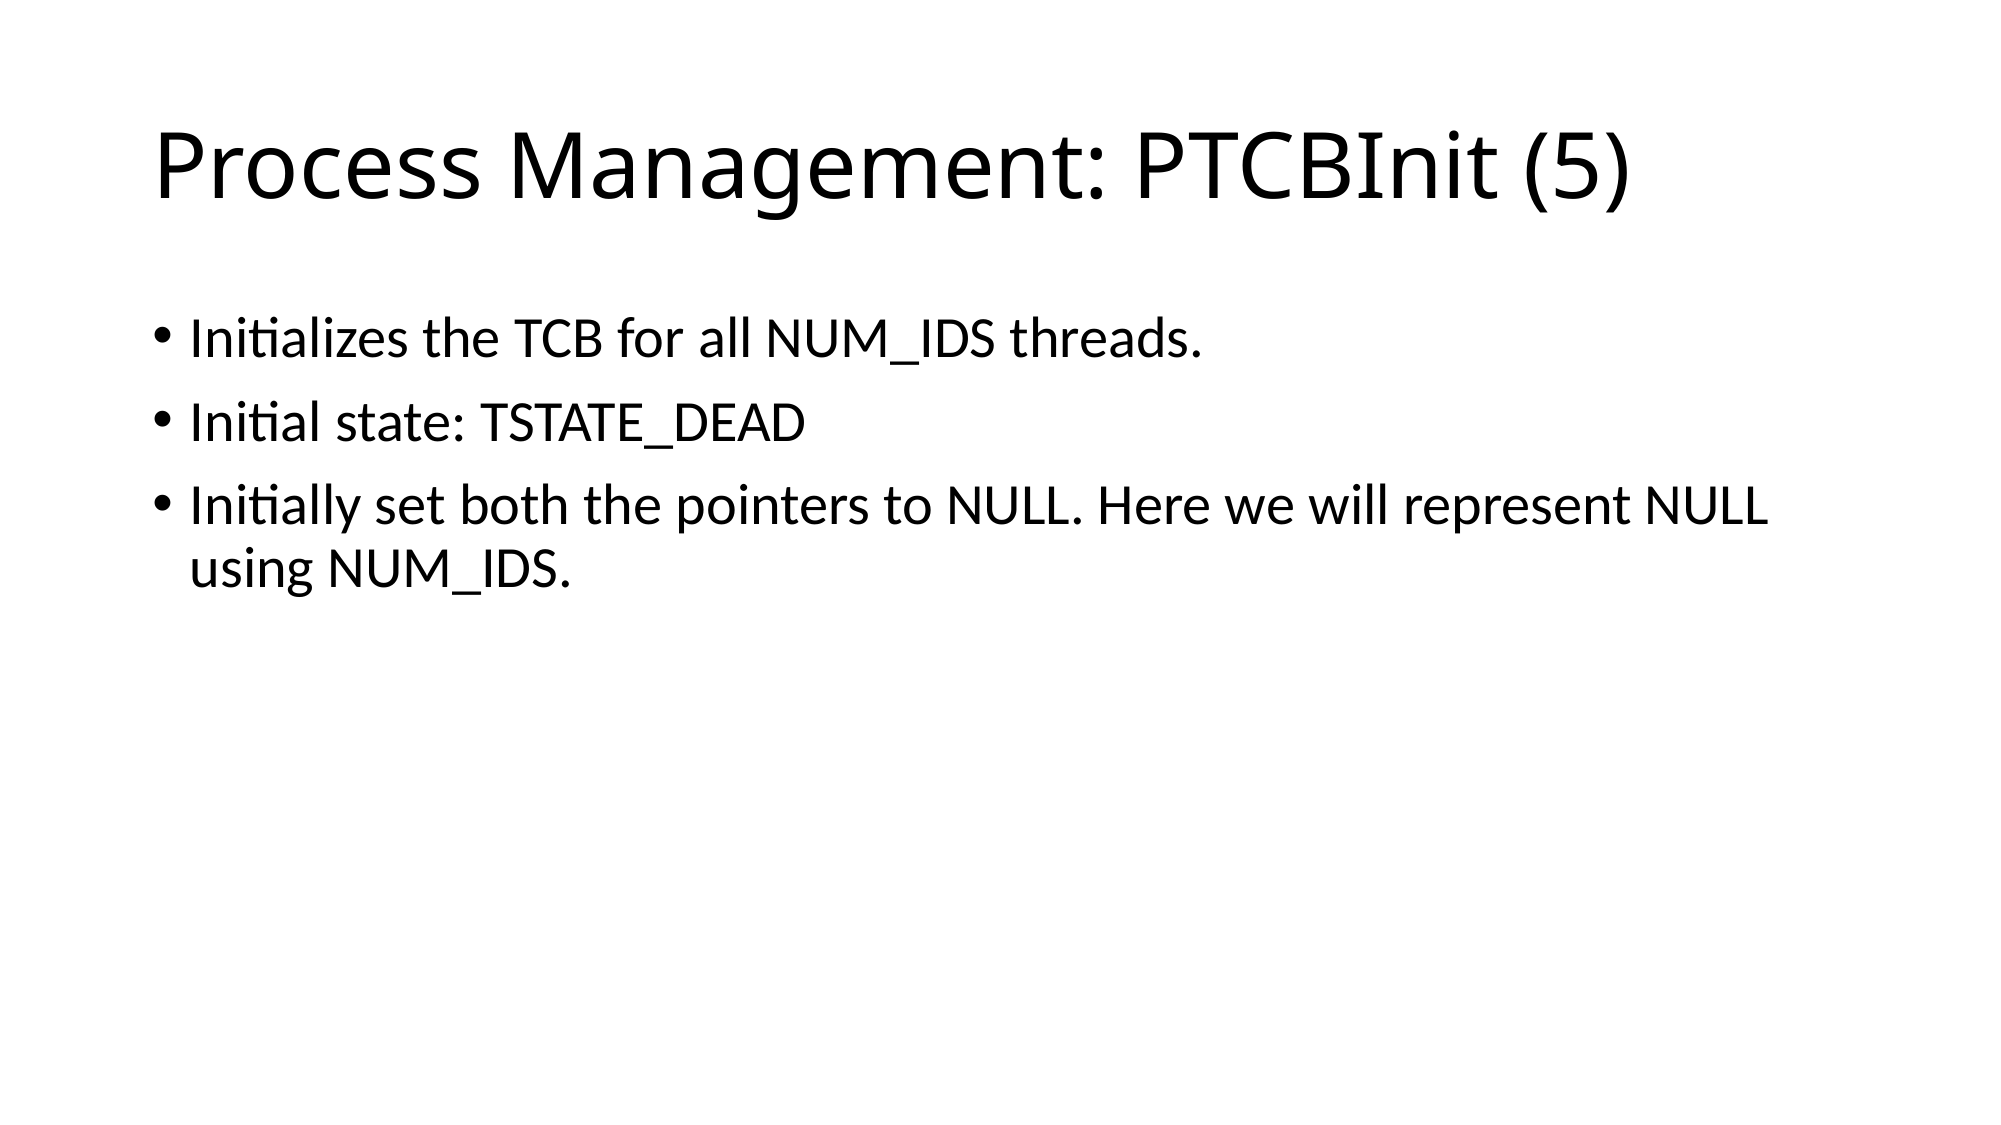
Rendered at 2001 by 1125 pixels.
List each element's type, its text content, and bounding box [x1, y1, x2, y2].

list Initializes the TCB for all NUM_IDS threads. Initial state: TSTATE_DEAD Initially set both the pointers to NULL. Here we will represent NULL using NUM_IDS. [137, 299, 1863, 1014]
title Process Management: PTCBInit (5) [137, 59, 1863, 278]
